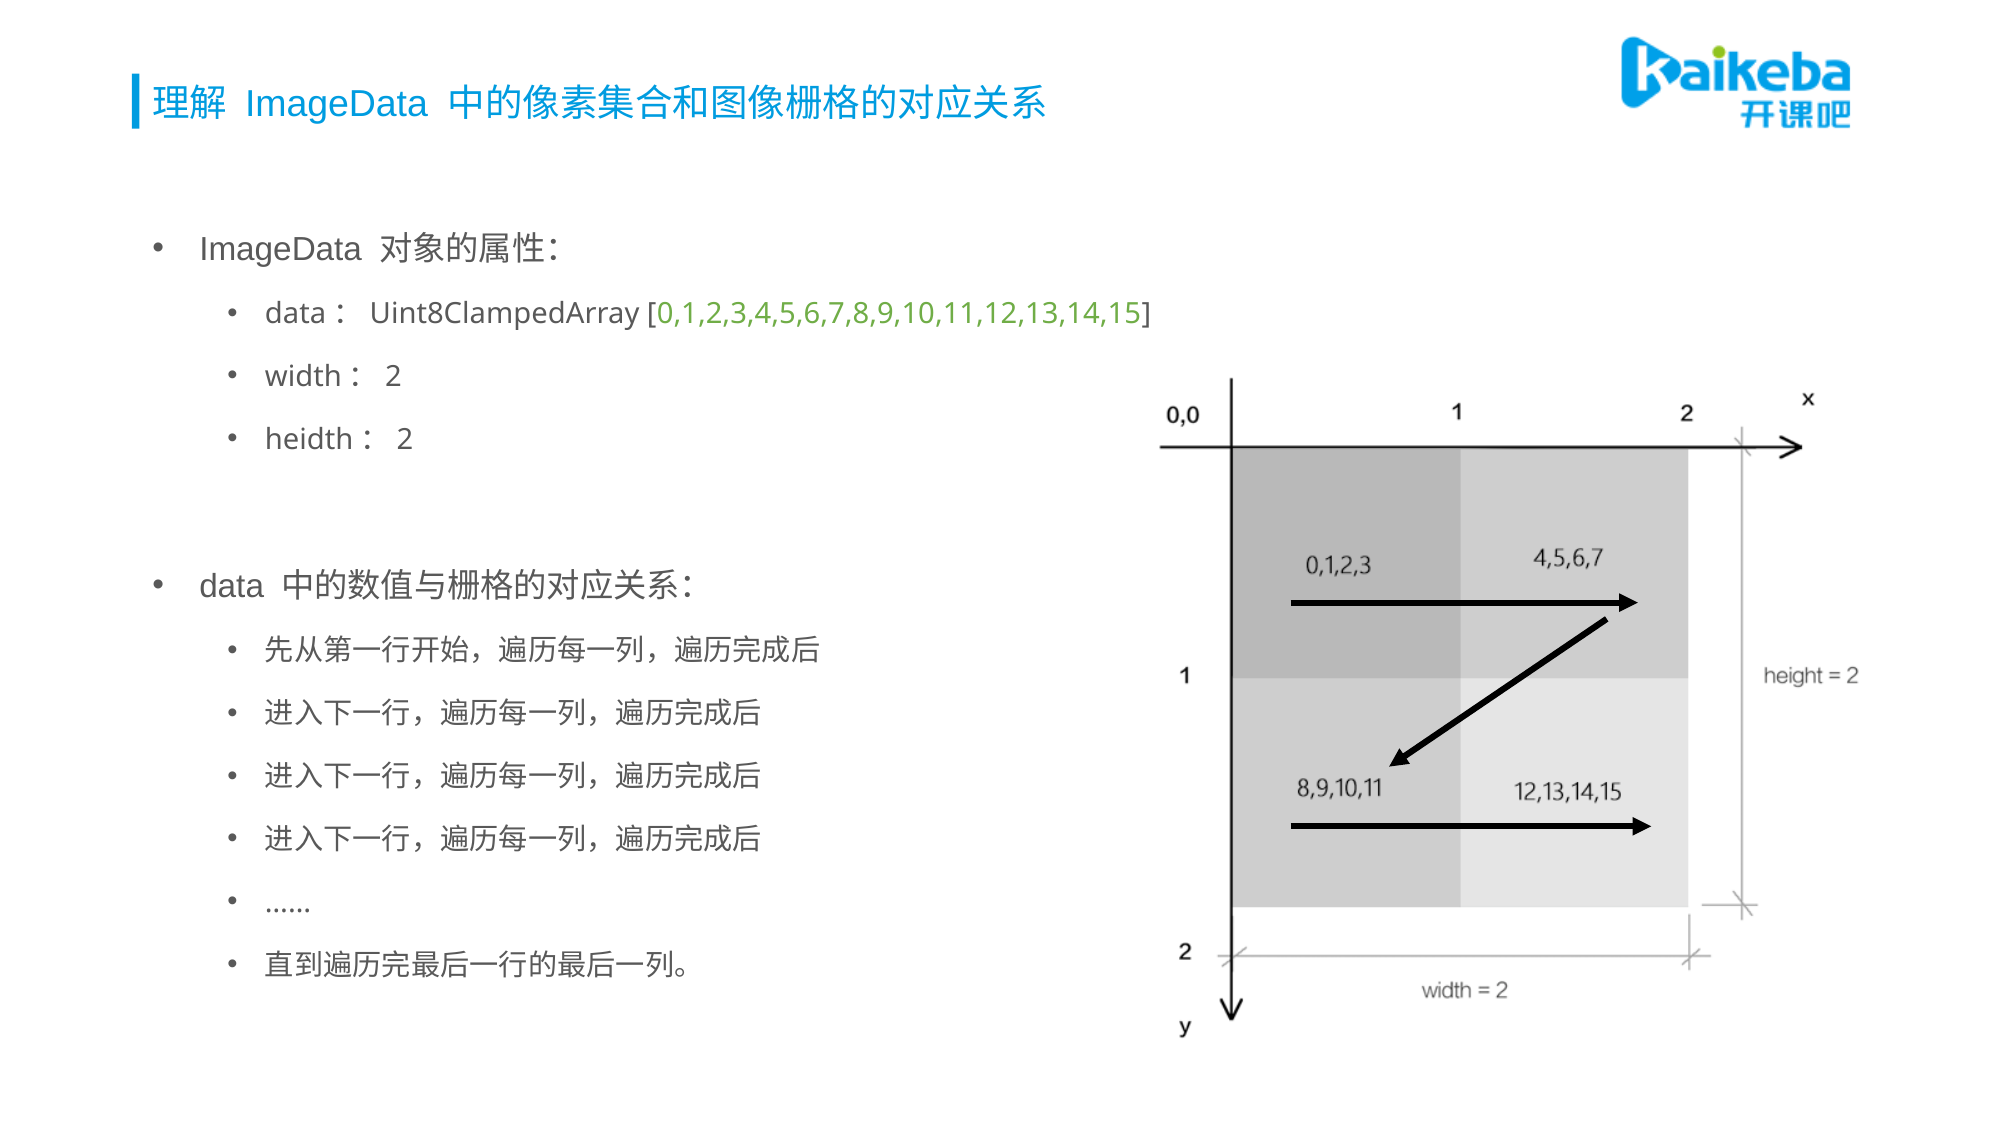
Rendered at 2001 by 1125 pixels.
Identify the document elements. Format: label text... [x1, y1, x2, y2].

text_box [1389, 618, 1607, 767]
list ImageData 对象的属性： data：Uint8ClampedArray [0,1,2,3,4,5,6,7,8,9,10,11,12,13,14,15] width：2 heidth：2 data 中的数值与栅格的对应关系： 先从第一行开始，遍历每一列，遍历完成后 进入下一行，遍历每一列，遍历完成后 进入下一行，遍历每一列，遍历完成后 进入下一行，遍历每一列，遍历完成后 …… 直到遍历完最后一行的最后一列。 [137, 199, 1863, 1014]
picture [1637, 46, 1647, 59]
picture [1138, 363, 1886, 1065]
picture [1609, 27, 1863, 59]
title 理解 ImageData 中的像素集合和图像栅格的对应关系 [137, 59, 1863, 148]
